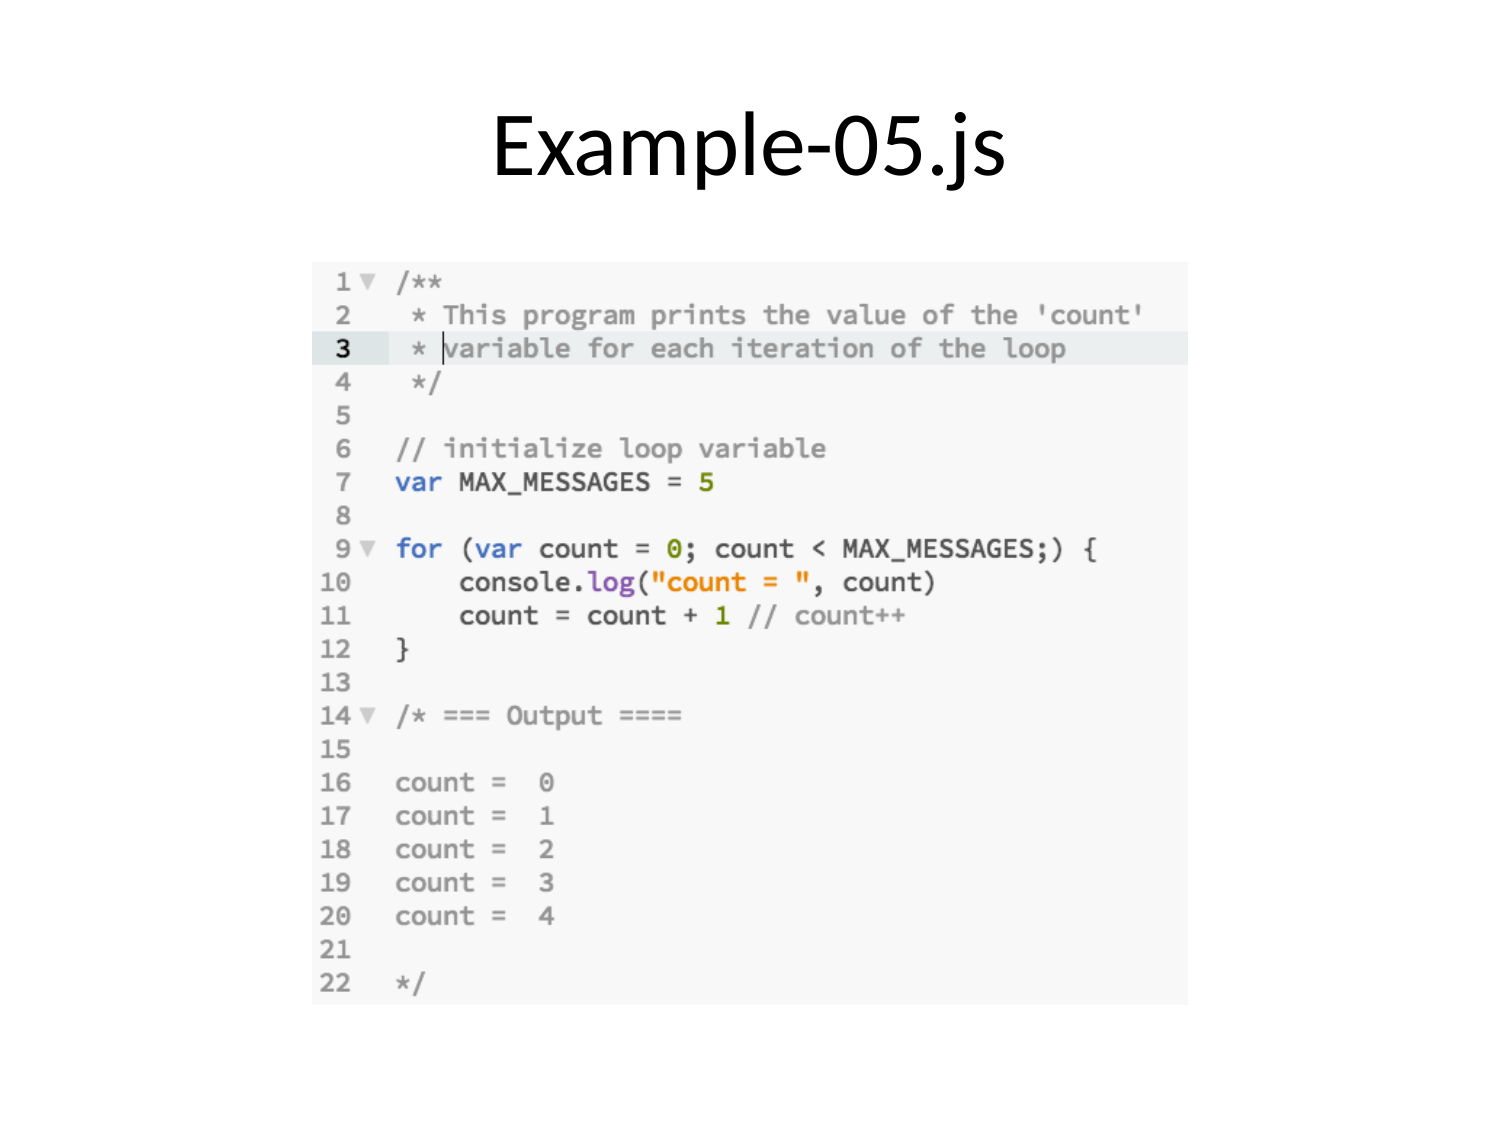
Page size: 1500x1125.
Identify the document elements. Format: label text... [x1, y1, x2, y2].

title Example-05.js [75, 45, 1425, 233]
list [74, 262, 1426, 1006]
